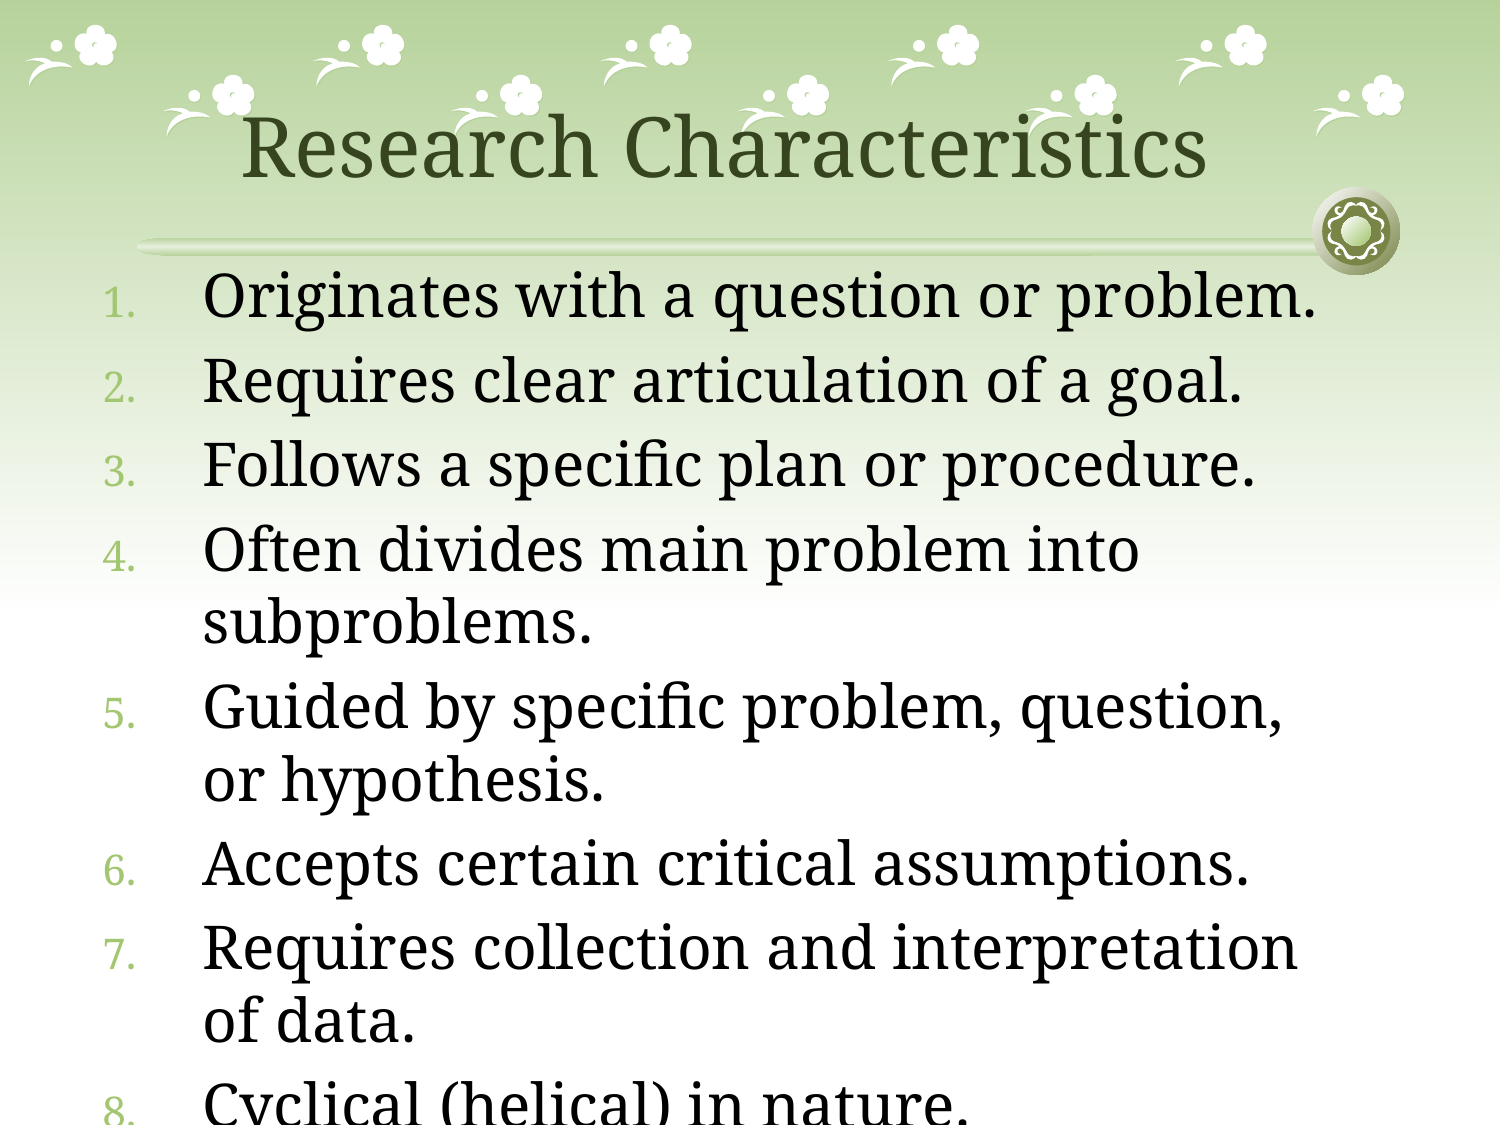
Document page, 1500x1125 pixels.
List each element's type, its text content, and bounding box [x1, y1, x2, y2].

text_box Research Characteristics [87, 62, 1363, 225]
text_box Originates with a question or problem. Requires clear articulation of a goal. Follows a specific plan or procedure. Often divides main problem into subproblems. Guided by specific problem, question, or hypothesis. Accepts certain critical assumptions. Requires collection and interpretation of data. Cyclical (helical) in nature. [87, 249, 1363, 1025]
